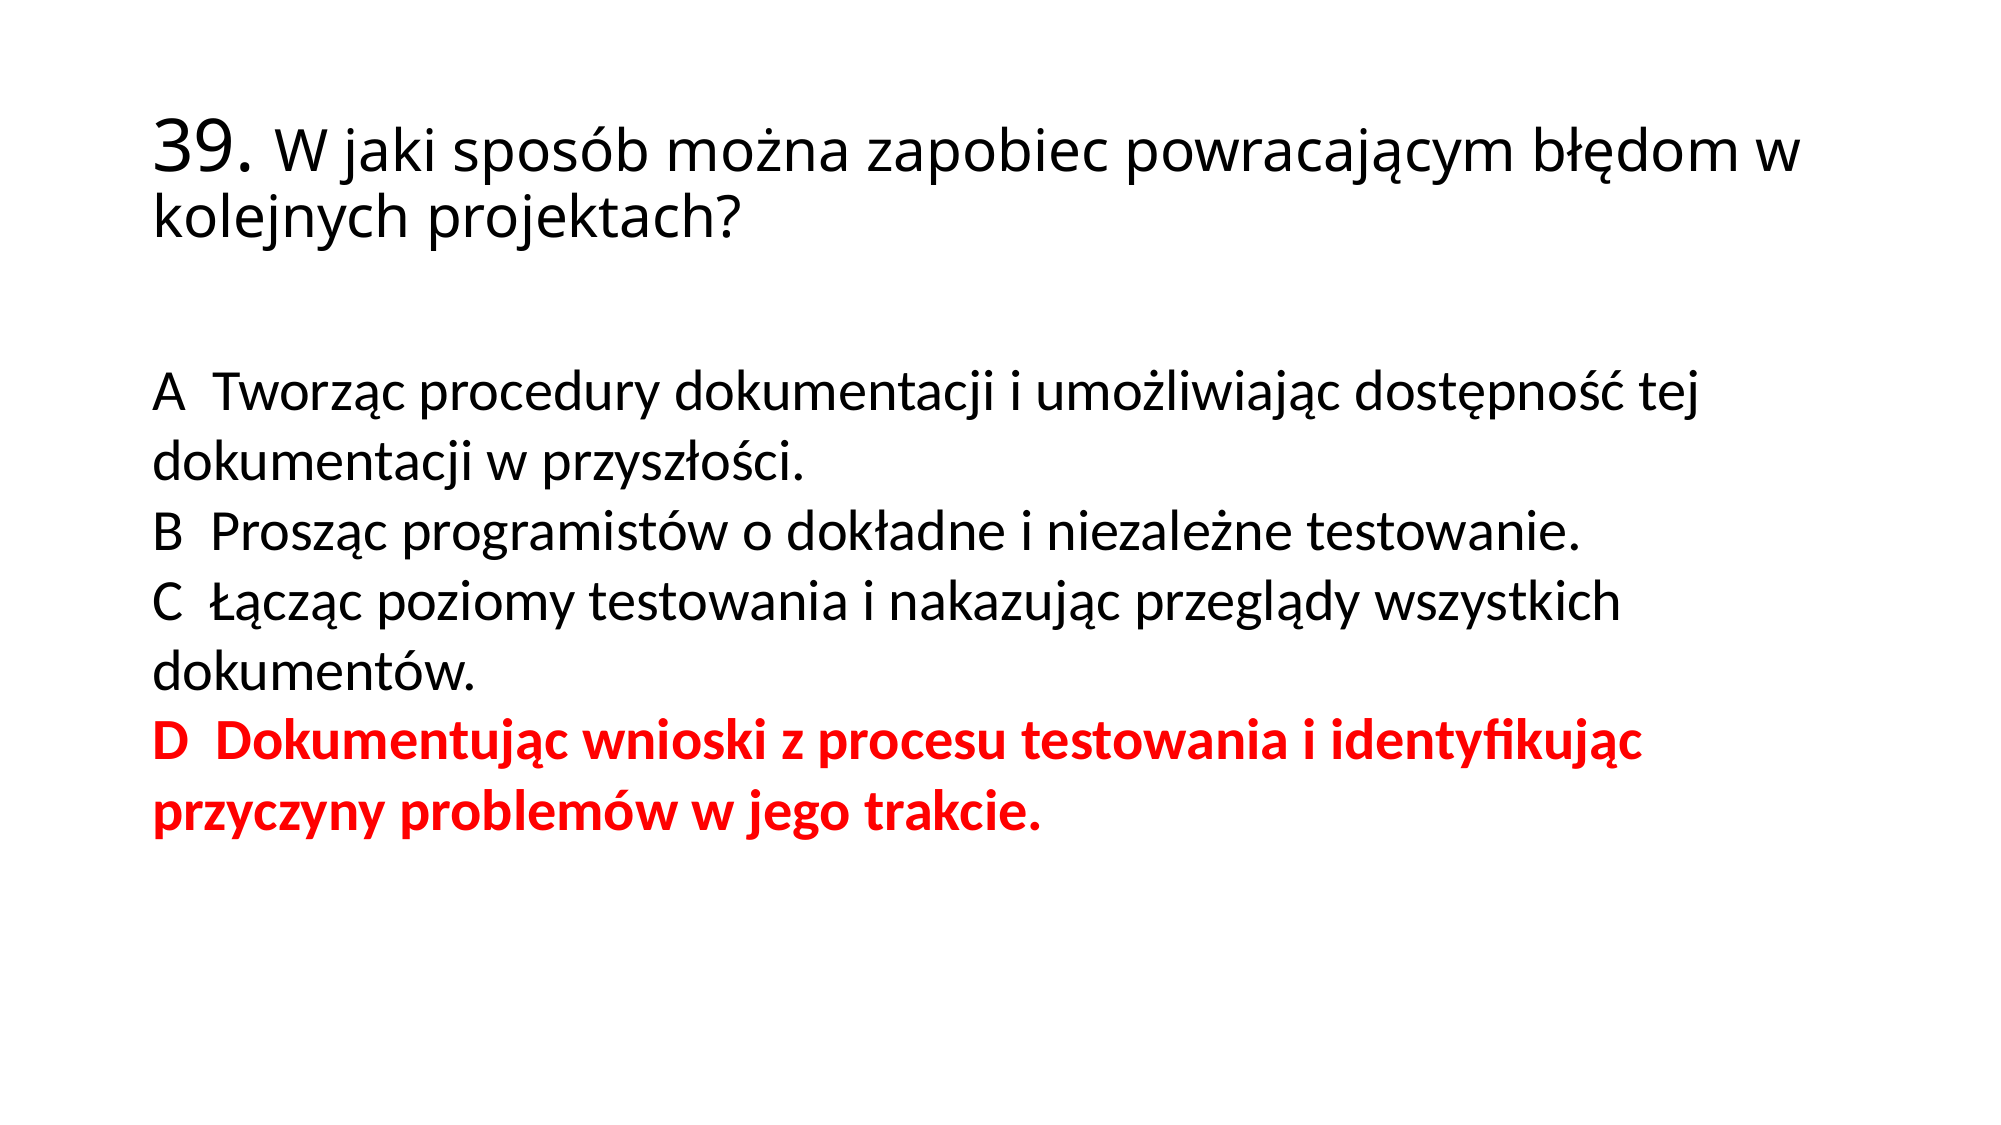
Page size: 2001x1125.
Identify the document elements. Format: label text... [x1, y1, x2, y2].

text_box A Tworząc procedury dokumentacji i umożliwiając dostępność tej dokumentacji w przyszłości. B Prosząc programistów o dokładne i niezależne testowanie. C Łącząc poziomy testowania i nakazując przeglądy wszystkich dokumentów. D Dokumentując wnioski z procesu testowania i identyfikując przyczyny problemów w jego trakcie. [137, 299, 1863, 1014]
text_box 39. W jaki sposób można zapobiec powracającym błędom w kolejnych projektach? [137, 59, 1863, 299]
